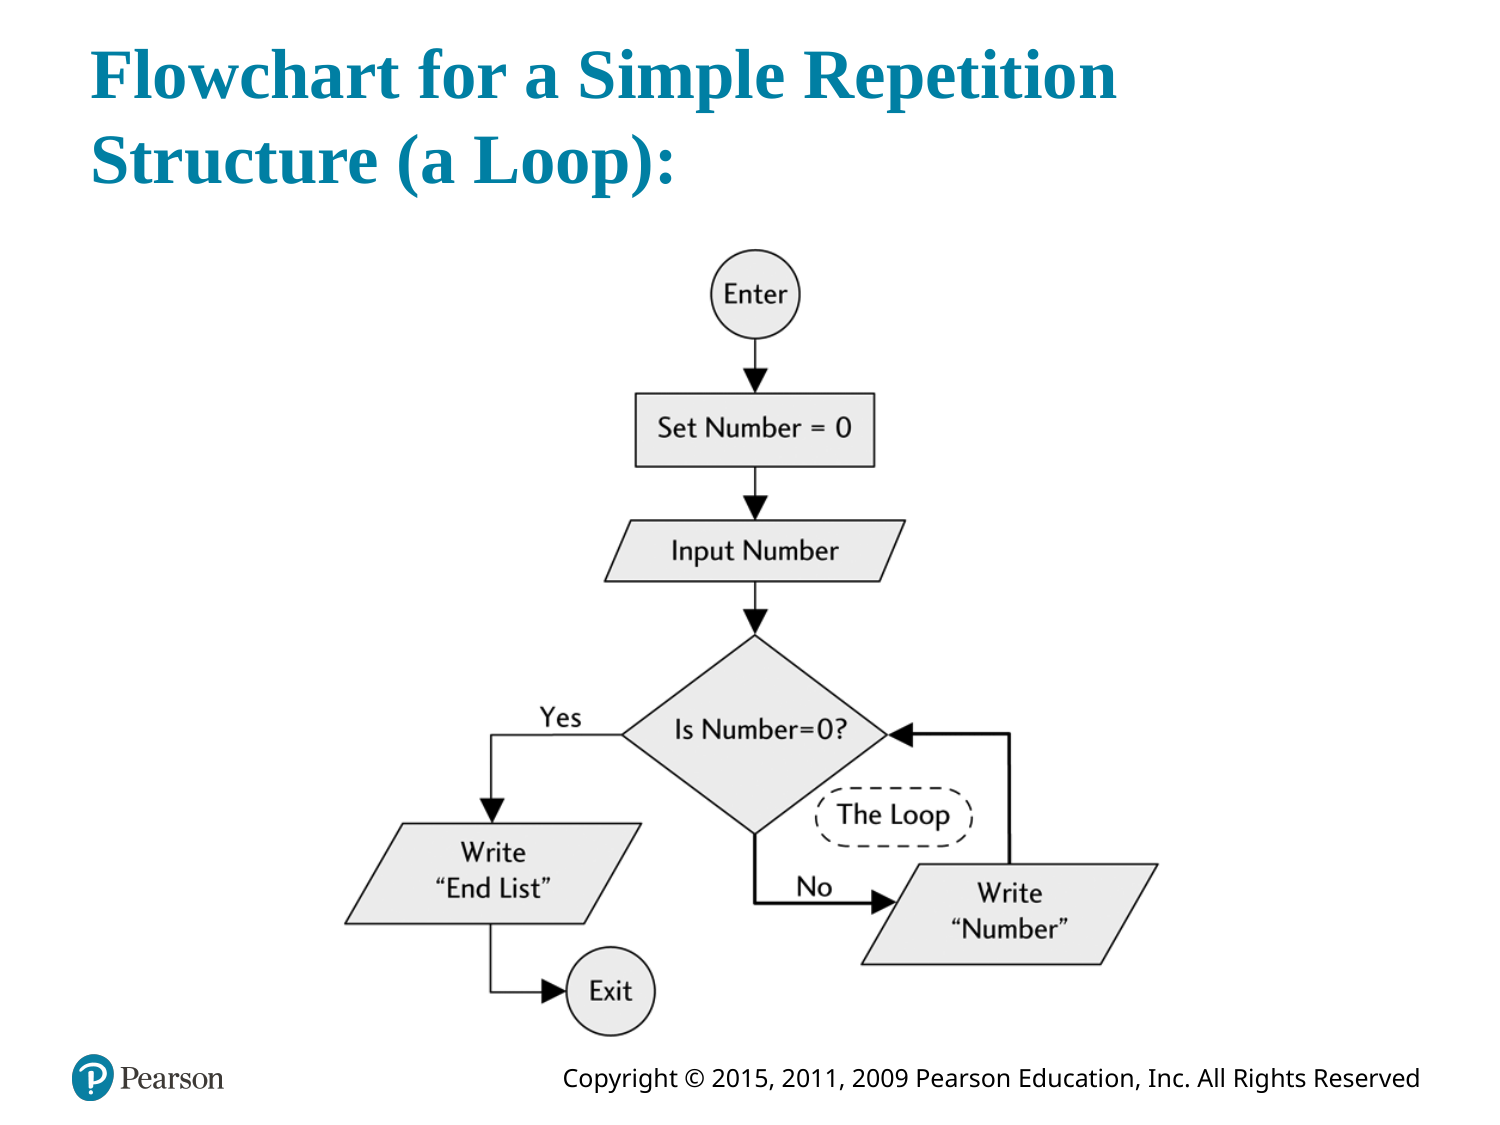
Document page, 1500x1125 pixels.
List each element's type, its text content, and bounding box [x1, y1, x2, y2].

picture [336, 248, 1164, 1038]
picture [72, 1054, 88, 1070]
picture [98, 1054, 224, 1101]
title Flowchart for a Simple Repetition Structure (a Loop): [75, 37, 1425, 213]
picture [72, 1087, 83, 1101]
picture [80, 1063, 106, 1088]
